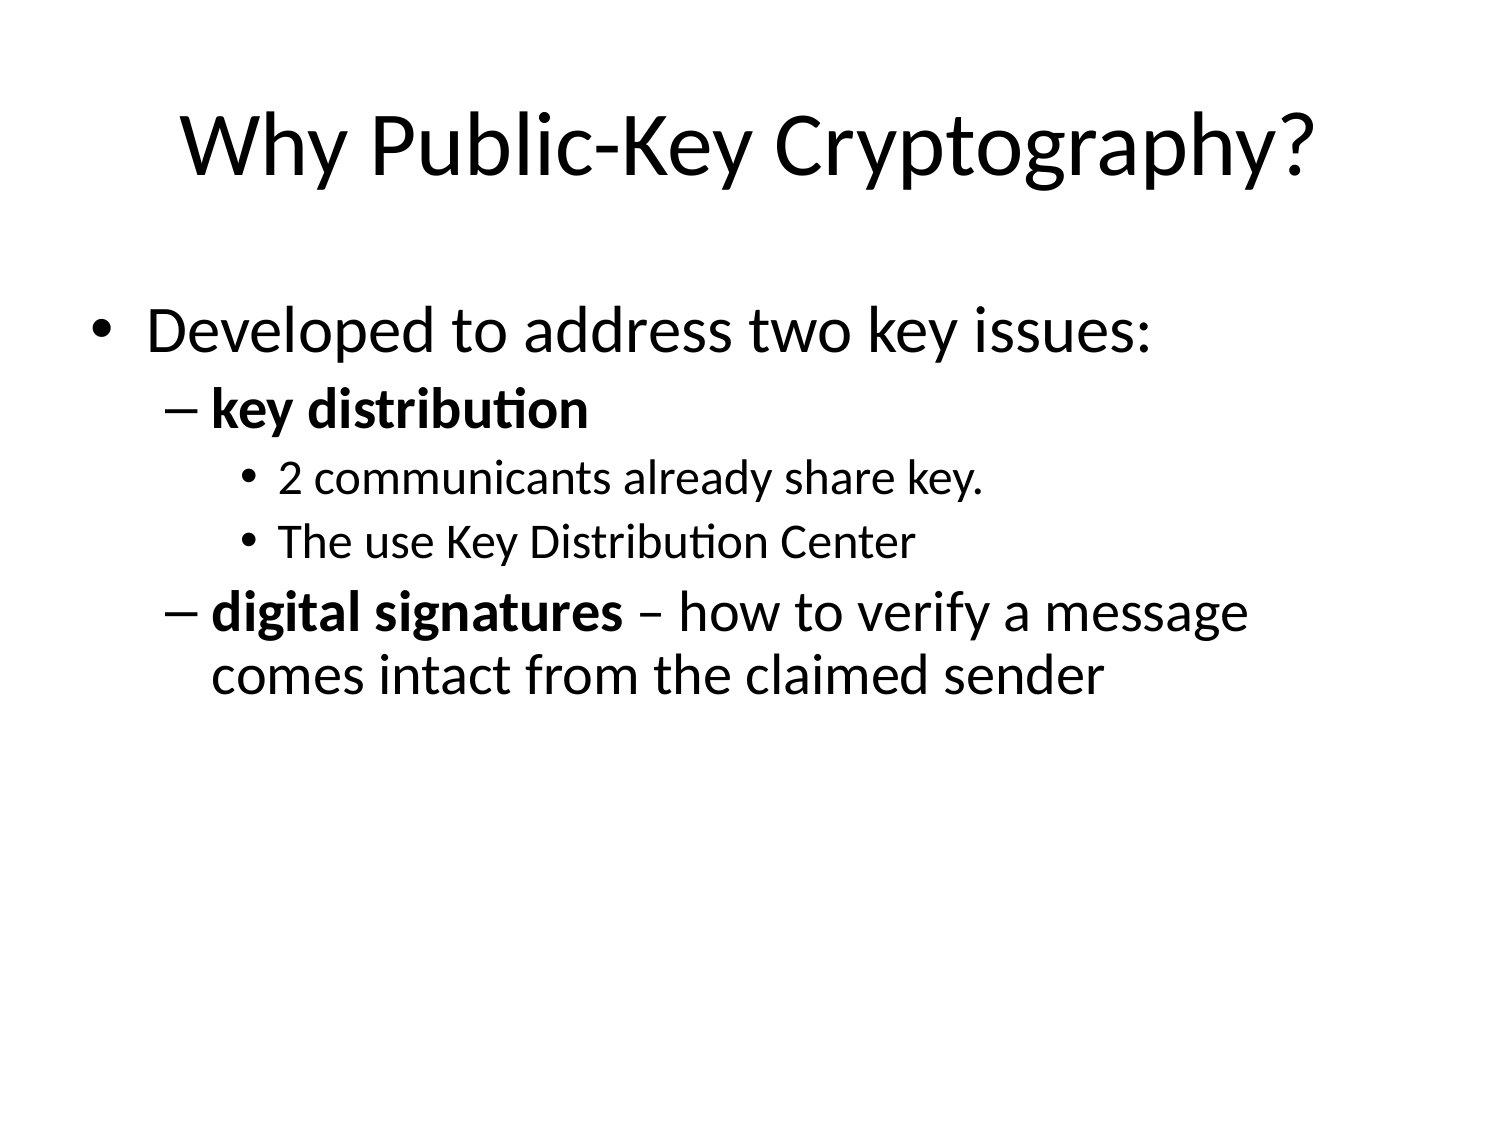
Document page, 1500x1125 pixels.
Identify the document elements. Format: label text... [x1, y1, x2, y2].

list Developed to address two key issues: key distribution 2 communicants already share key. The use Key Distribution Center digital signatures – how to verify a message comes intact from the claimed sender [75, 287, 1425, 1088]
title Why Public-Key Cryptography? [75, 45, 1425, 233]
